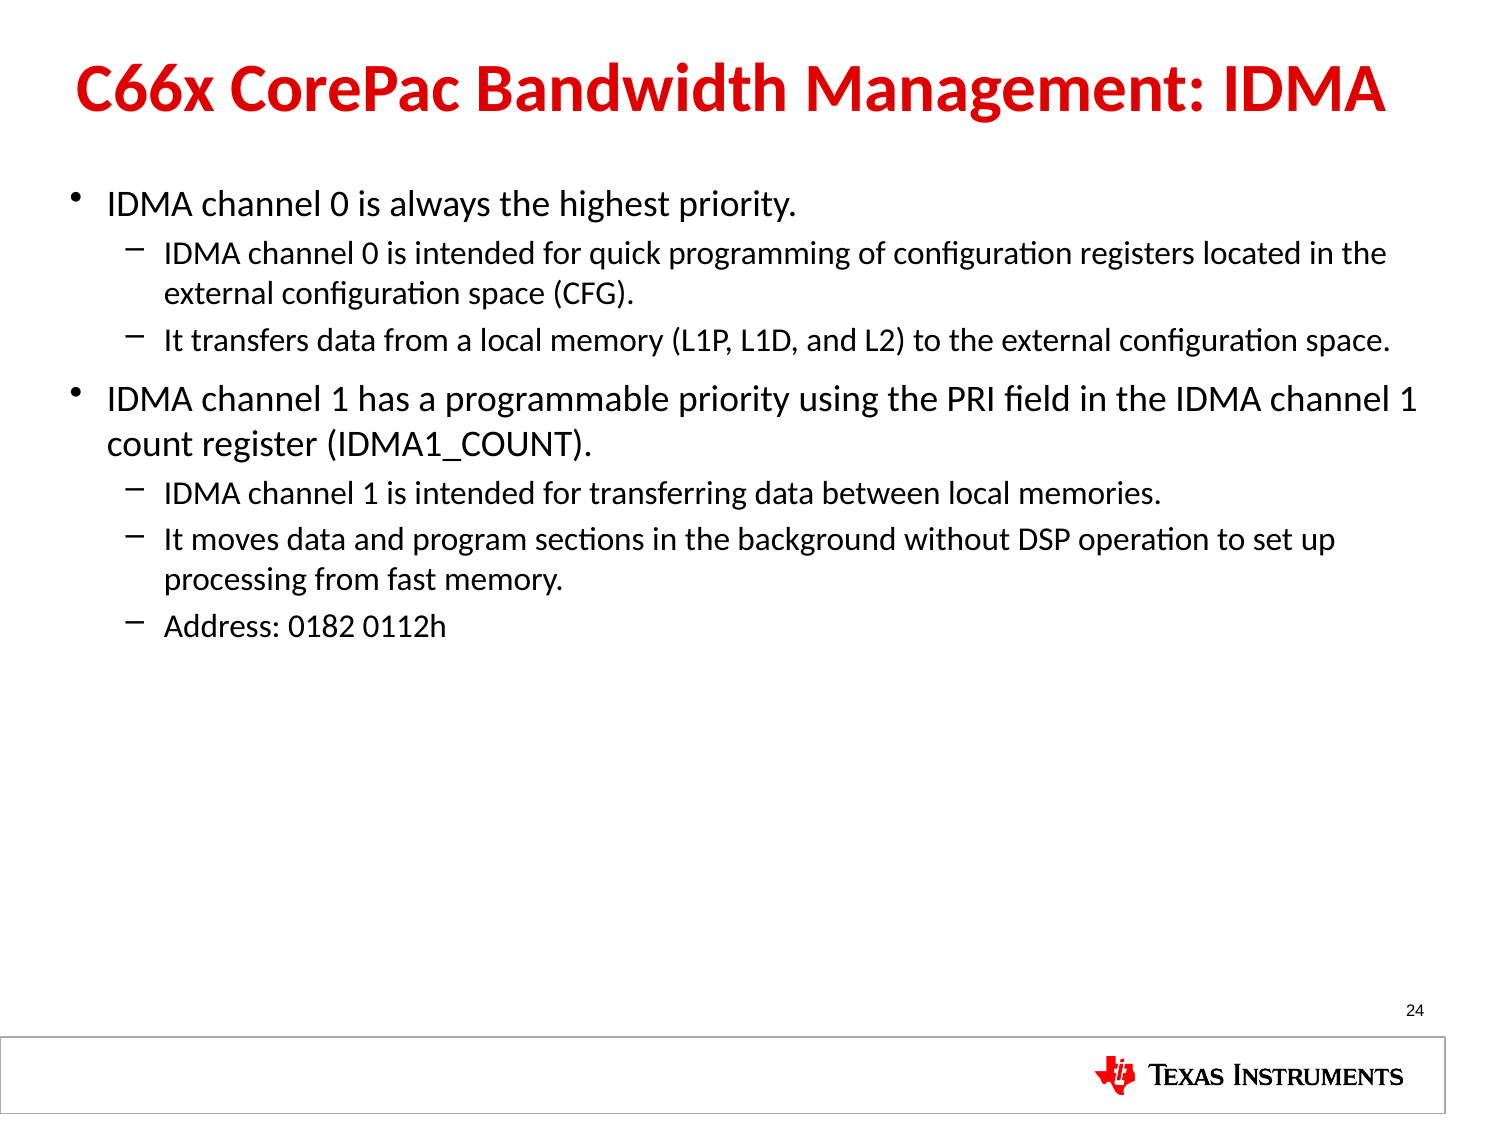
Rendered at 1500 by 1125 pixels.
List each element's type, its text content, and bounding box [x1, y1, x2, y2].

title C66x CorePac Bandwidth Management: IDMA [37, 23, 1426, 158]
slide_number 24 [1089, 992, 1440, 1027]
picture [1095, 1056, 1403, 1095]
list IDMA channel 0 is always the highest priority. IDMA channel 0 is intended for quick programming of configuration registers located in the external configuration space (CFG). It transfers data from a local memory (L1P, L1D, and L2) to the external configuration space. IDMA channel 1 has a programmable priority using the PRI field in the IDMA channel 1 count register (IDMA1_COUNT). IDMA channel 1 is intended for transferring data between local memories. It moves data and program sections in the background without DSP operation to set up processing from fast memory. Address: 0182 0112h [54, 171, 1444, 984]
